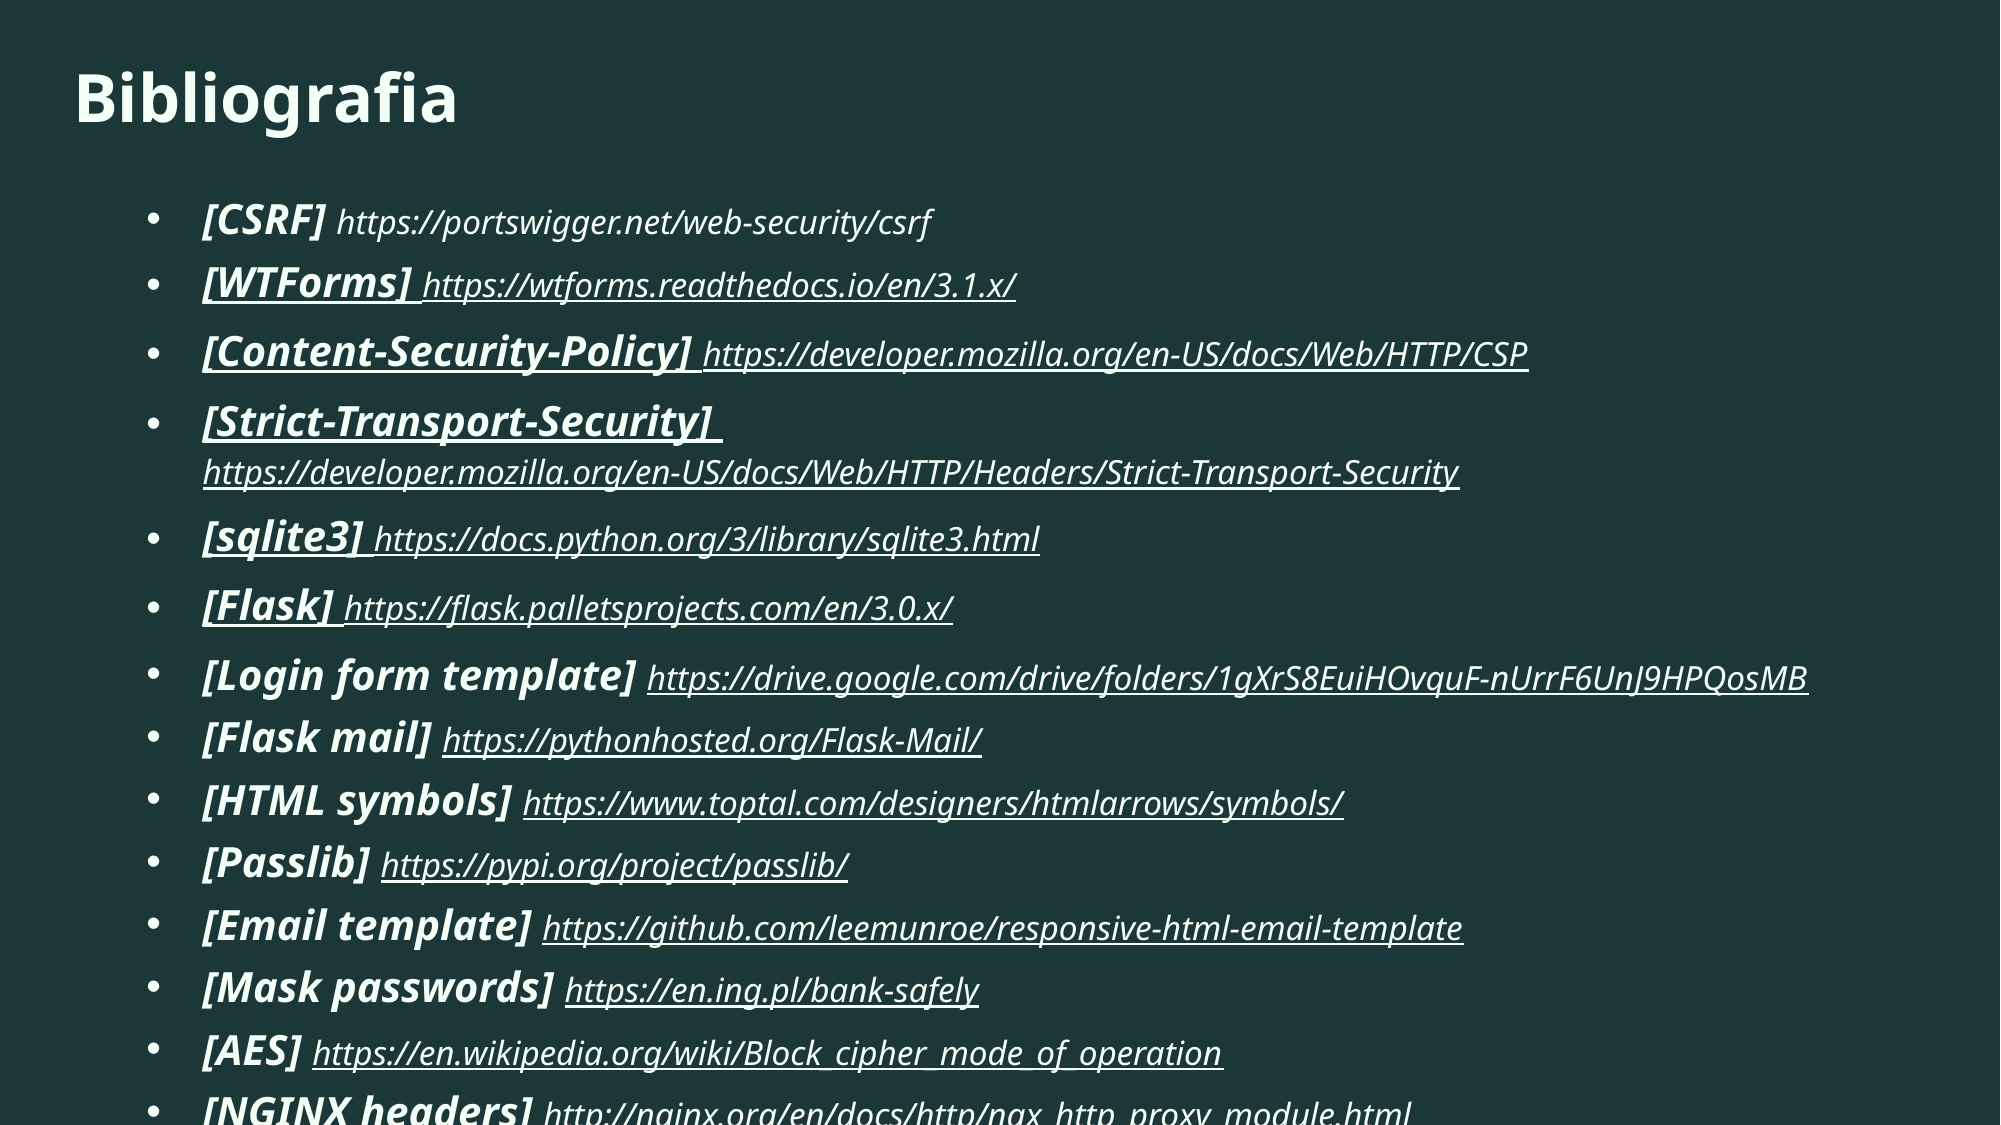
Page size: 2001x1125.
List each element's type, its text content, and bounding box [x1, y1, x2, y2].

text_box Bibliografia [58, 48, 1088, 143]
text_box [CSRF] https://portswigger.net/web-security/csrf [WTForms] https://wtforms.readthedocs.io/en/3.1.x/ [Content-Security-Policy] https://developer.mozilla.org/en-US/docs/Web/HTTP/CSP [Strict-Transport-Security] https://developer.mozilla.org/en-US/docs/Web/HTTP/Headers/Strict-Transport-Security [sqlite3] https://docs.python.org/3/library/sqlite3.html [Flask] https://flask.palletsprojects.com/en/3.0.x/ [Login form template] https://drive.google.com/drive/folders/1gXrS8EuiHOvquF-nUrrF6UnJ9HPQosMB [Flask mail] https://pythonhosted.org/Flask-Mail/ [HTML symbols] https://www.toptal.com/designers/htmlarrows/symbols/ [Passlib] https://pypi.org/project/passlib/ [Email template] https://github.com/leemunroe/responsive-html-email-template [Mask passwords] https://en.ing.pl/bank-safely [AES] https://en.wikipedia.org/wiki/Block_cipher_mode_of_operation [NGINX headers] http://nginx.org/en/docs/http/ngx_http_proxy_module.html [131, 185, 1959, 1125]
